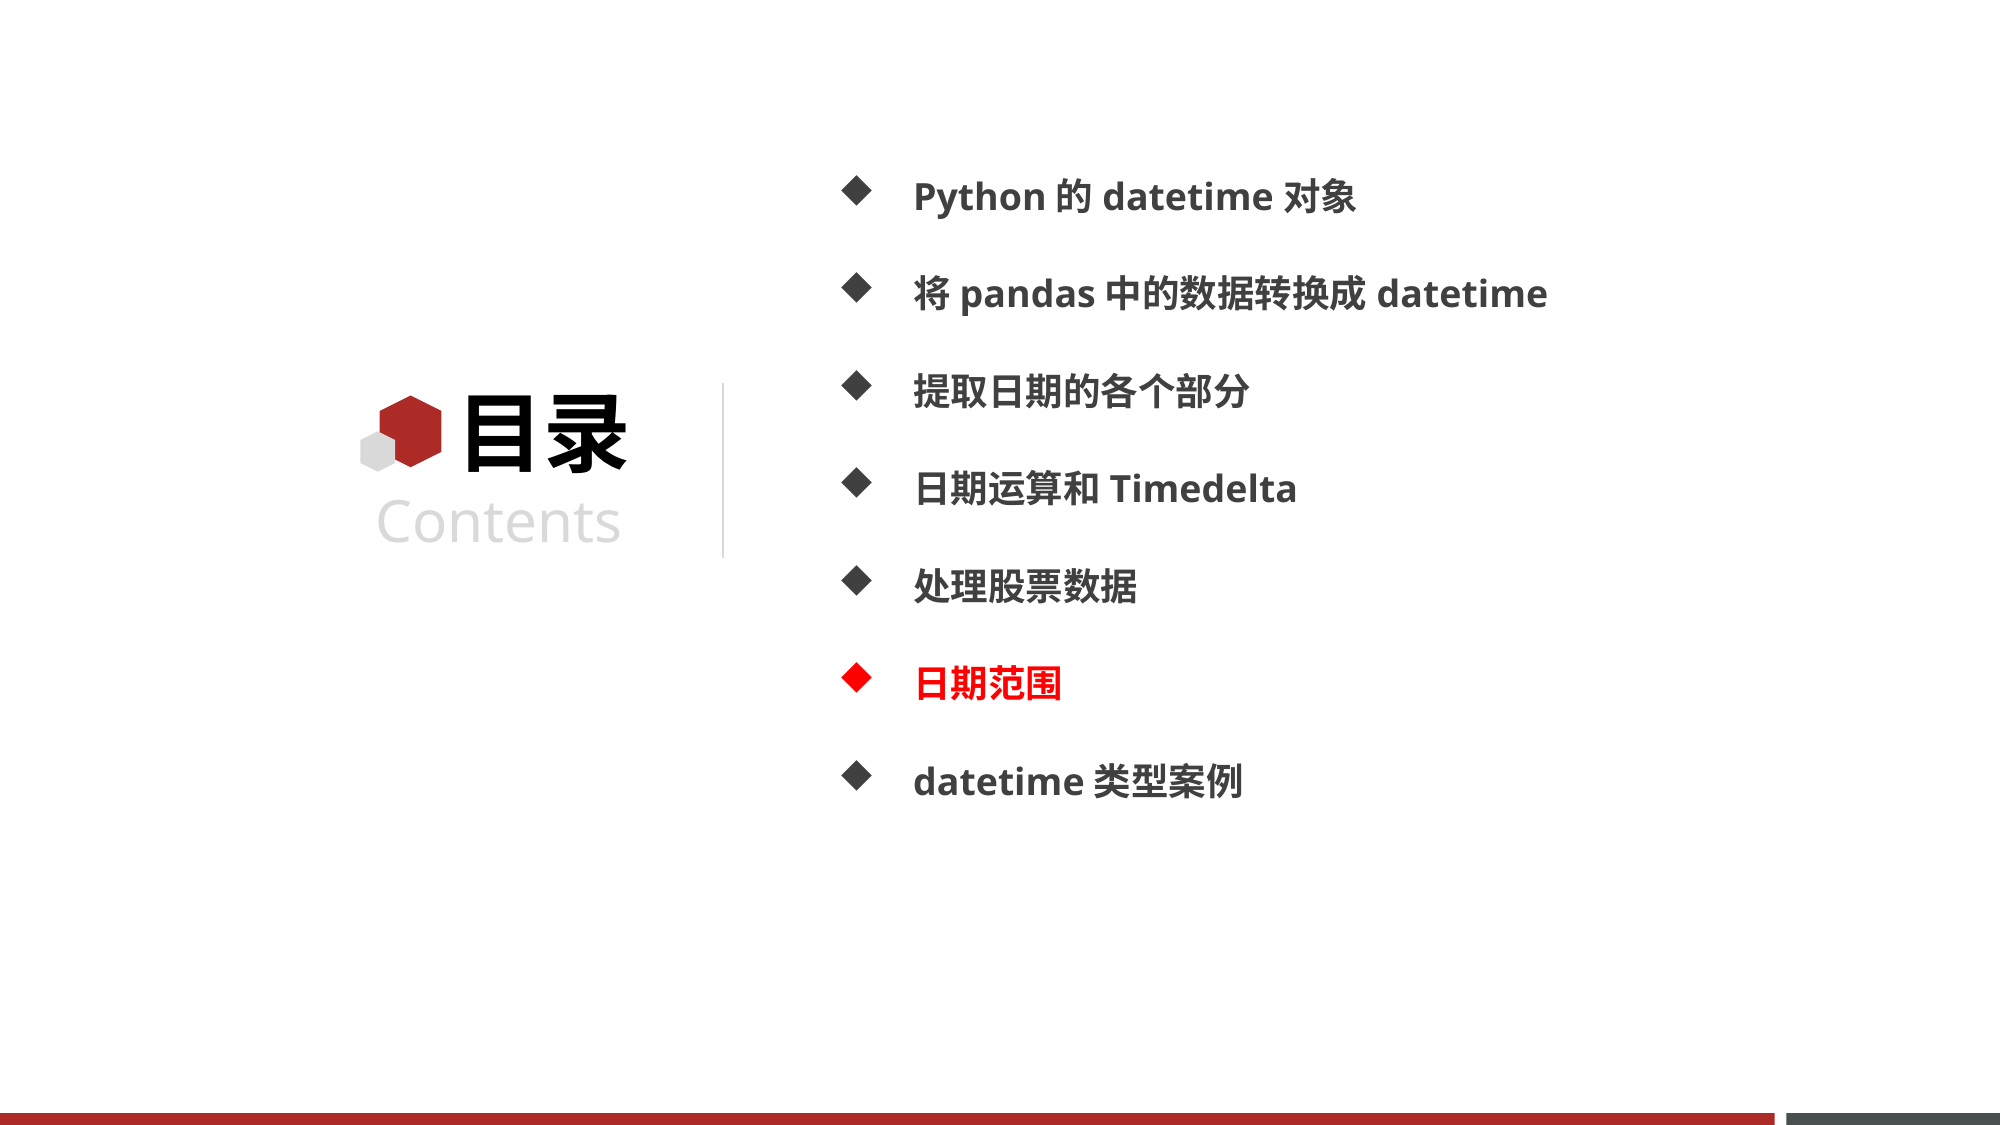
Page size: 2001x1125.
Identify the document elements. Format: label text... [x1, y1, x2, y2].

list Python的datetime对象 将pandas中的数据转换成datetime 提取日期的各个部分 日期运算和Timedelta 处理股票数据 日期范围 datetime类型案例 [823, 165, 1804, 864]
